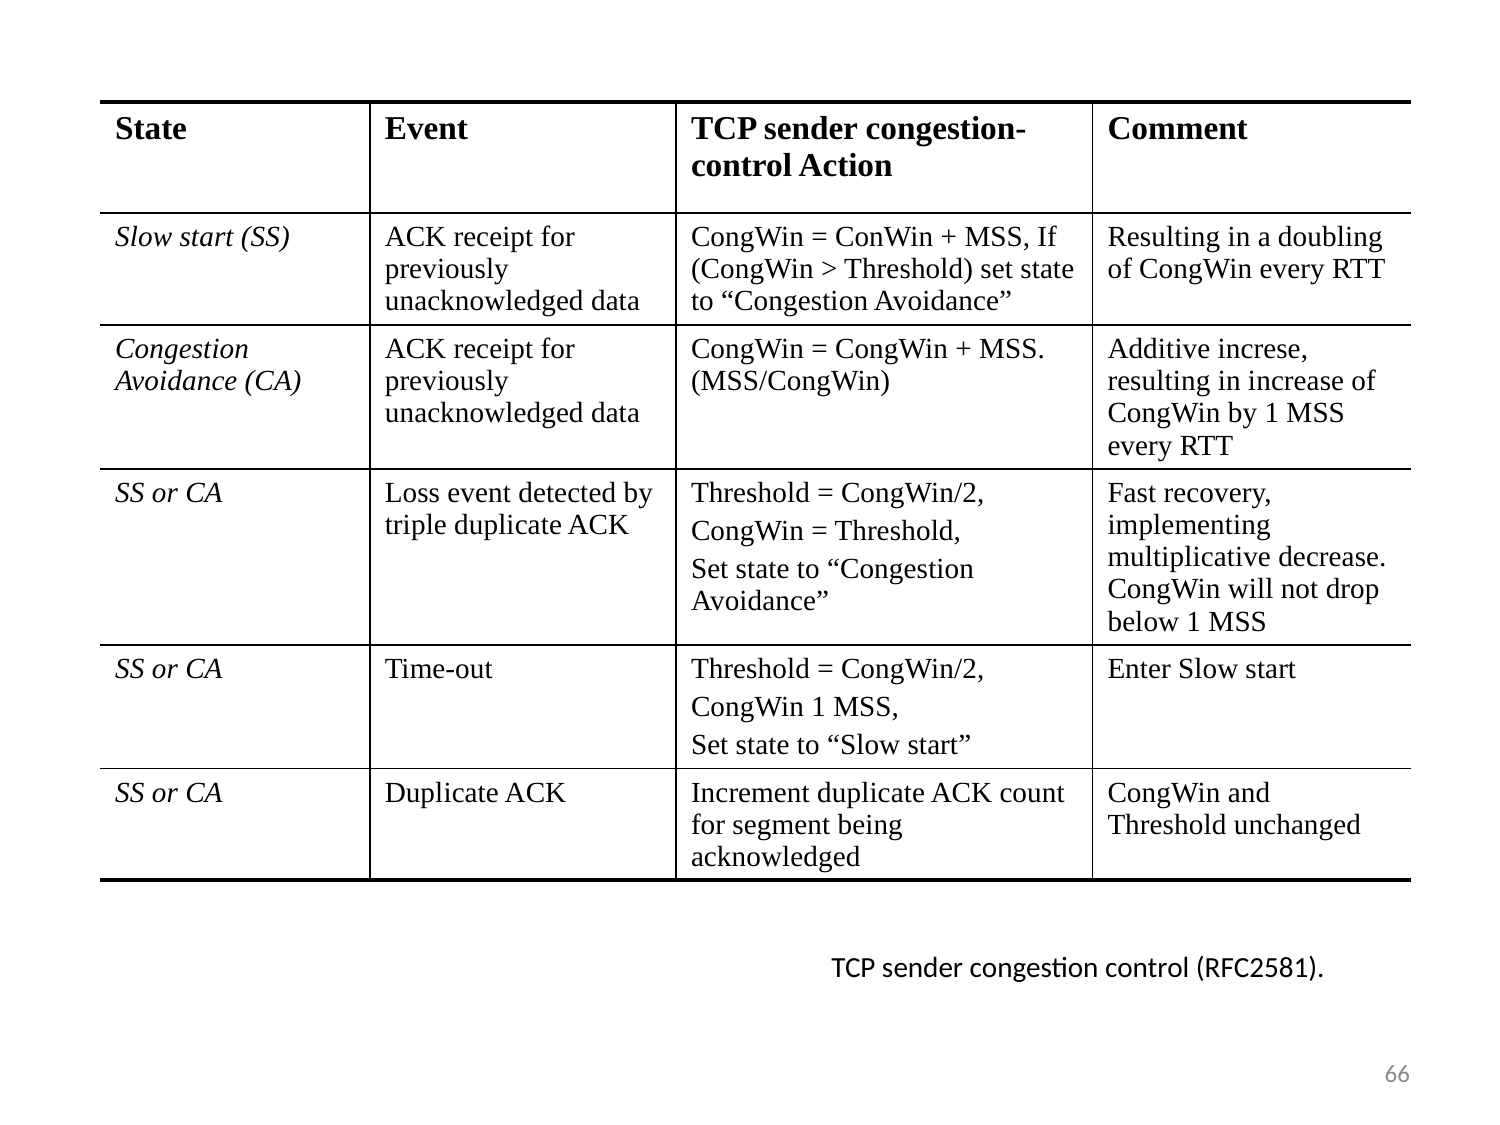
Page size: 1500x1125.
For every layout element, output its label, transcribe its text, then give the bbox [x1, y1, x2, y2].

text_box TCP sender congestion control (RFC2581). [816, 940, 1340, 991]
table_cell SS or CA [100, 470, 369, 644]
table_header State [100, 104, 369, 212]
table_cell Slow start (SS) [100, 214, 369, 324]
table_cell Duplicate ACK [371, 769, 675, 878]
table_cell ACK receipt for previously unacknowledged data [371, 326, 675, 468]
table_cell Threshold = CongWin/2, CongWin = Threshold, Set state to “Congestion Avoidance” [677, 470, 1092, 644]
table_cell ACK receipt for previously unacknowledged data [371, 214, 675, 324]
table_header Event [371, 104, 675, 212]
table_cell CongWin and Threshold unchanged [1093, 769, 1411, 878]
slide_number 66 [1074, 1042, 1425, 1103]
table_cell Additive increse, resulting in increase of CongWin by 1 MSS every RTT [1093, 326, 1411, 468]
table_header TCP sender congestion-control Action [677, 104, 1092, 212]
table_cell Enter Slow start [1093, 646, 1411, 768]
table_cell Time-out [371, 646, 675, 768]
table_cell SS or CA [100, 646, 369, 768]
table_cell CongWin = ConWin + MSS, If (CongWin > Threshold) set state to “Congestion Avoidance” [677, 214, 1092, 324]
table_cell Congestion Avoidance (CA) [100, 326, 369, 468]
table_cell Fast recovery, implementing multiplicative decrease. CongWin will not drop below 1 MSS [1093, 470, 1411, 644]
table_cell SS or CA [100, 769, 369, 878]
table_cell Resulting in a doubling of CongWin every RTT [1093, 214, 1411, 324]
table_cell CongWin = CongWin + MSS.(MSS/CongWin) [677, 326, 1092, 468]
table_cell Threshold = CongWin/2, CongWin 1 MSS, Set state to “Slow start” [677, 646, 1092, 768]
table_cell Loss event detected by triple duplicate ACK [371, 470, 675, 644]
table_header Comment [1093, 104, 1411, 212]
table_cell Increment duplicate ACK count for segment being acknowledged [677, 769, 1092, 878]
